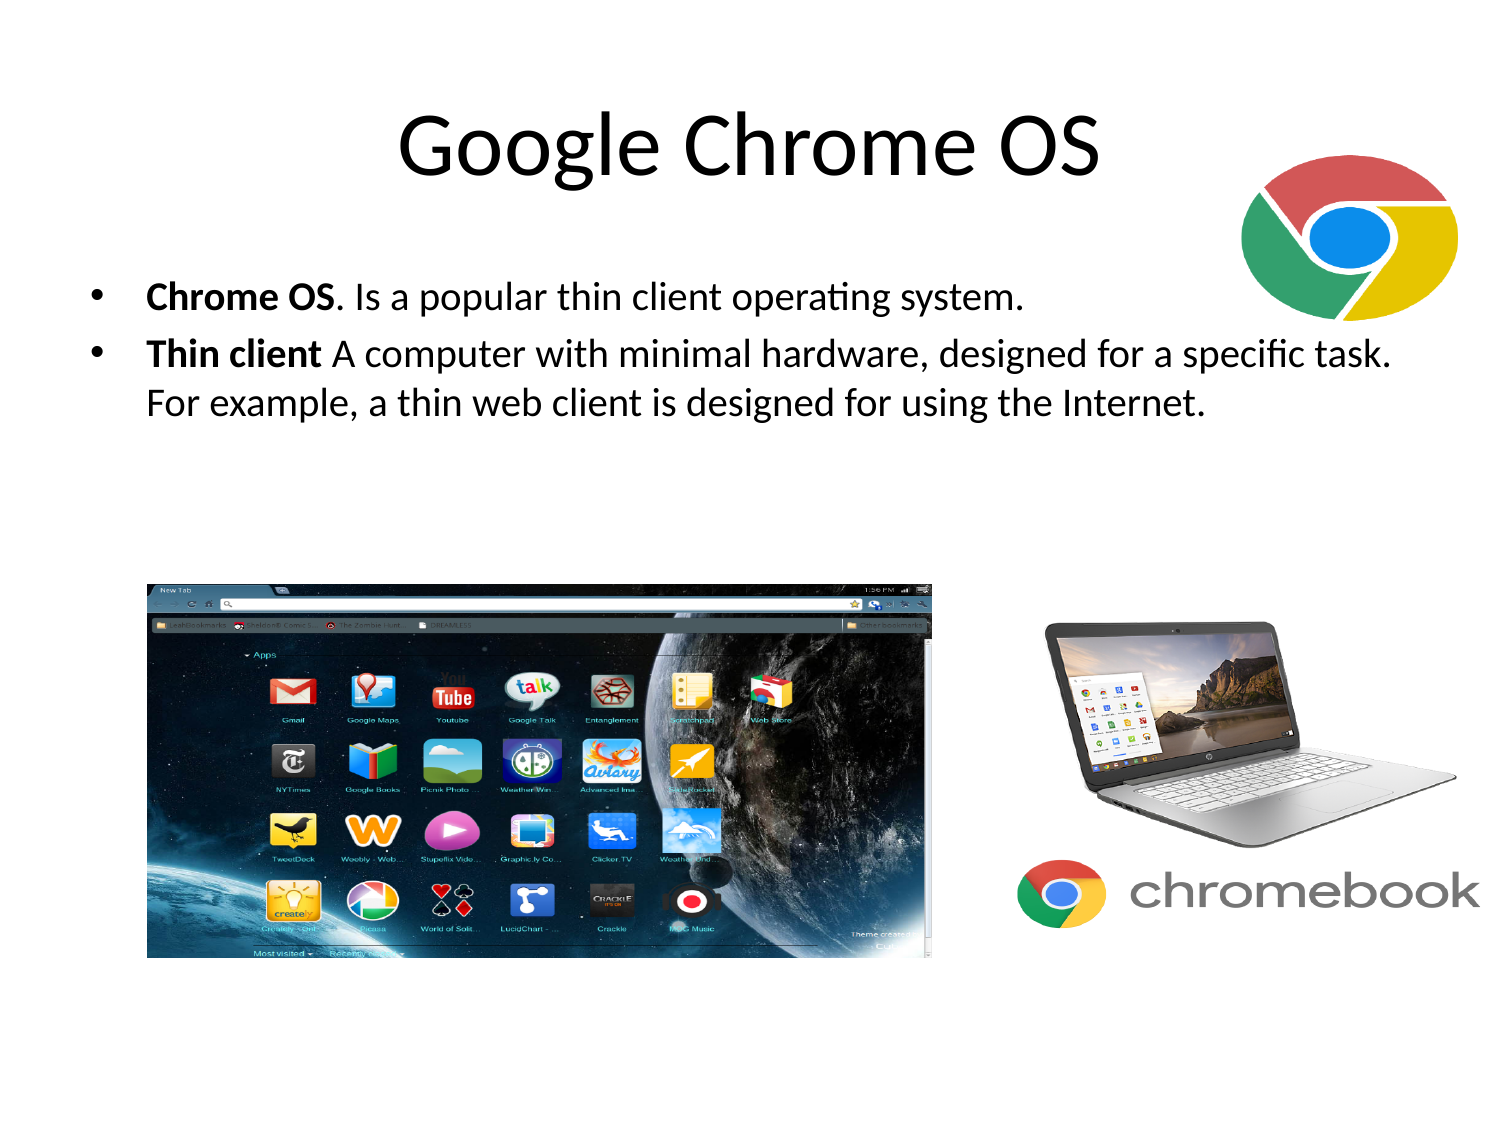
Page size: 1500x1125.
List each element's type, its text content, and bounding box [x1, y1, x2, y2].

picture [1039, 616, 1458, 850]
picture [1001, 857, 1496, 929]
list Chrome OS. Is a popular thin client operating system. Thin client A computer with minimal hardware, designed for a specific task. For example, a thin web client is designed for using the Internet. [75, 262, 1425, 1005]
picture [147, 584, 932, 958]
title Google Chrome OS [75, 45, 1425, 233]
picture [1202, 143, 1496, 332]
